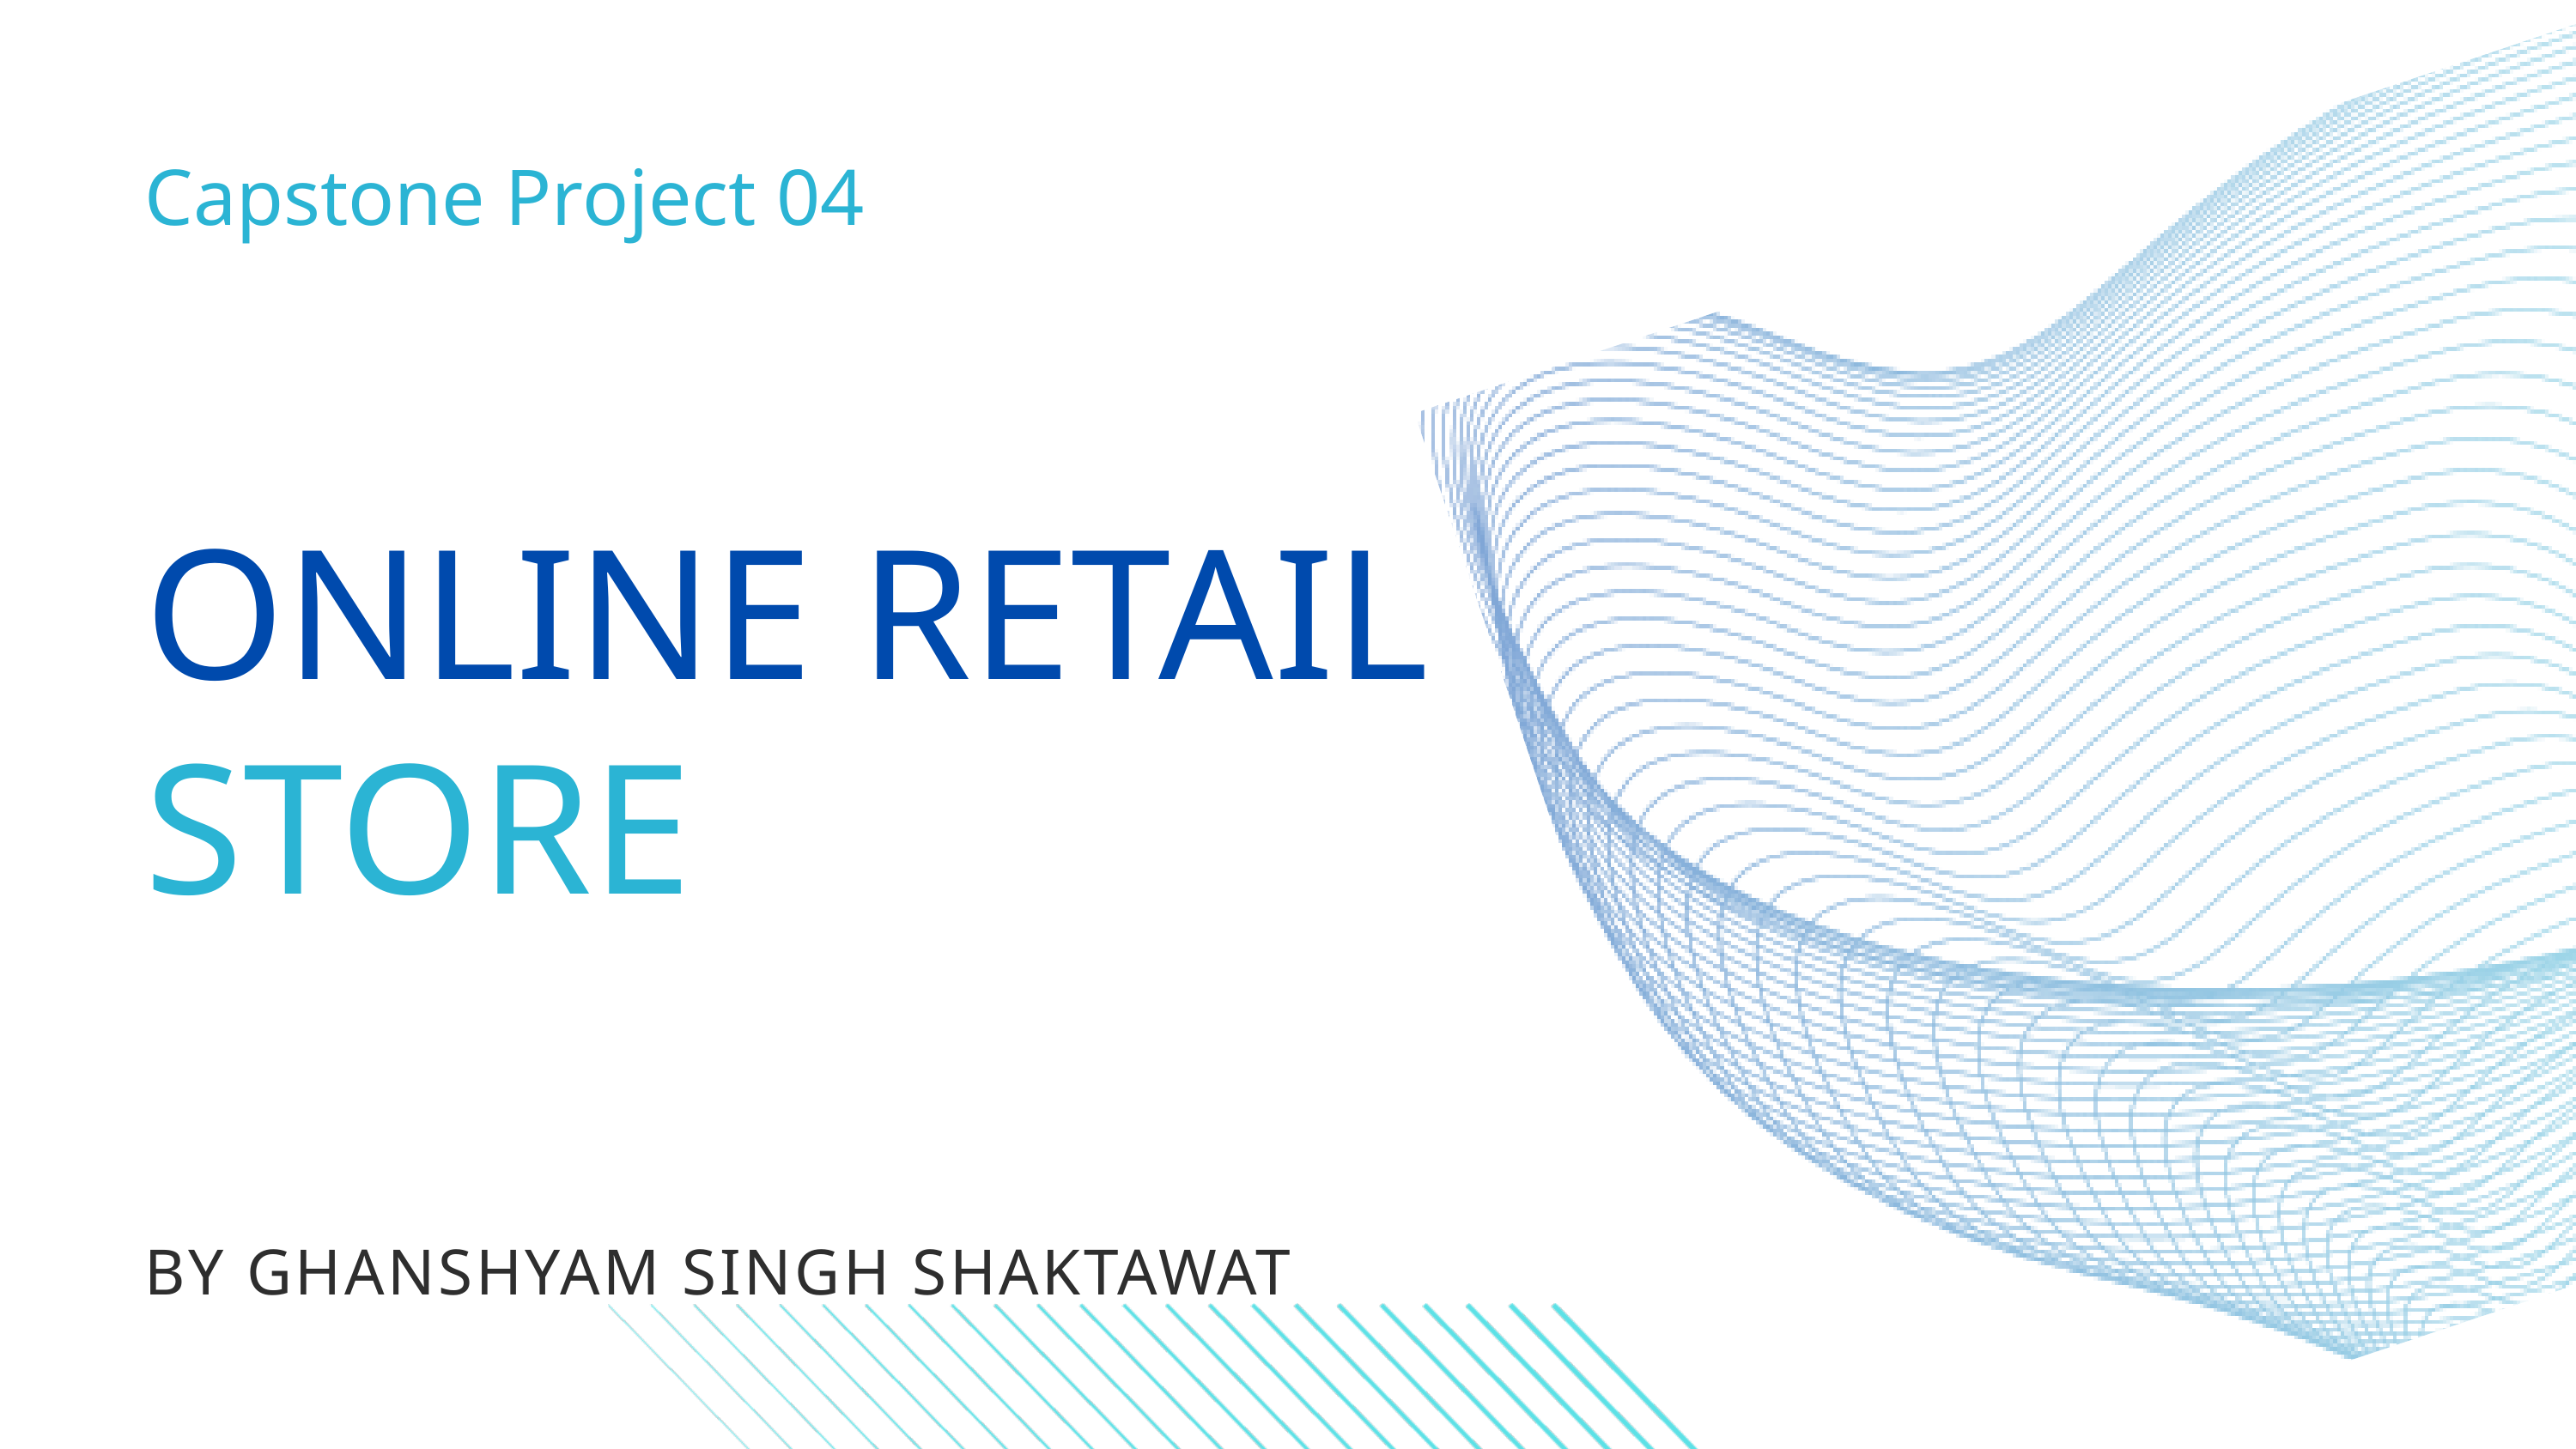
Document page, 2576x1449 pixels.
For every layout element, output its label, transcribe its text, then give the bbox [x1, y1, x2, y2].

text_box Capstone Project 04 [144, 132, 1027, 240]
text_box ONLINE RETAIL [144, 537, 1675, 716]
text_box [1414, 24, 2576, 1449]
text_box STORE [144, 752, 1349, 931]
text_box [608, 1303, 1978, 1449]
text_box BY GHANSHYAM SINGH SHAKTAWAT [144, 1219, 1552, 1307]
